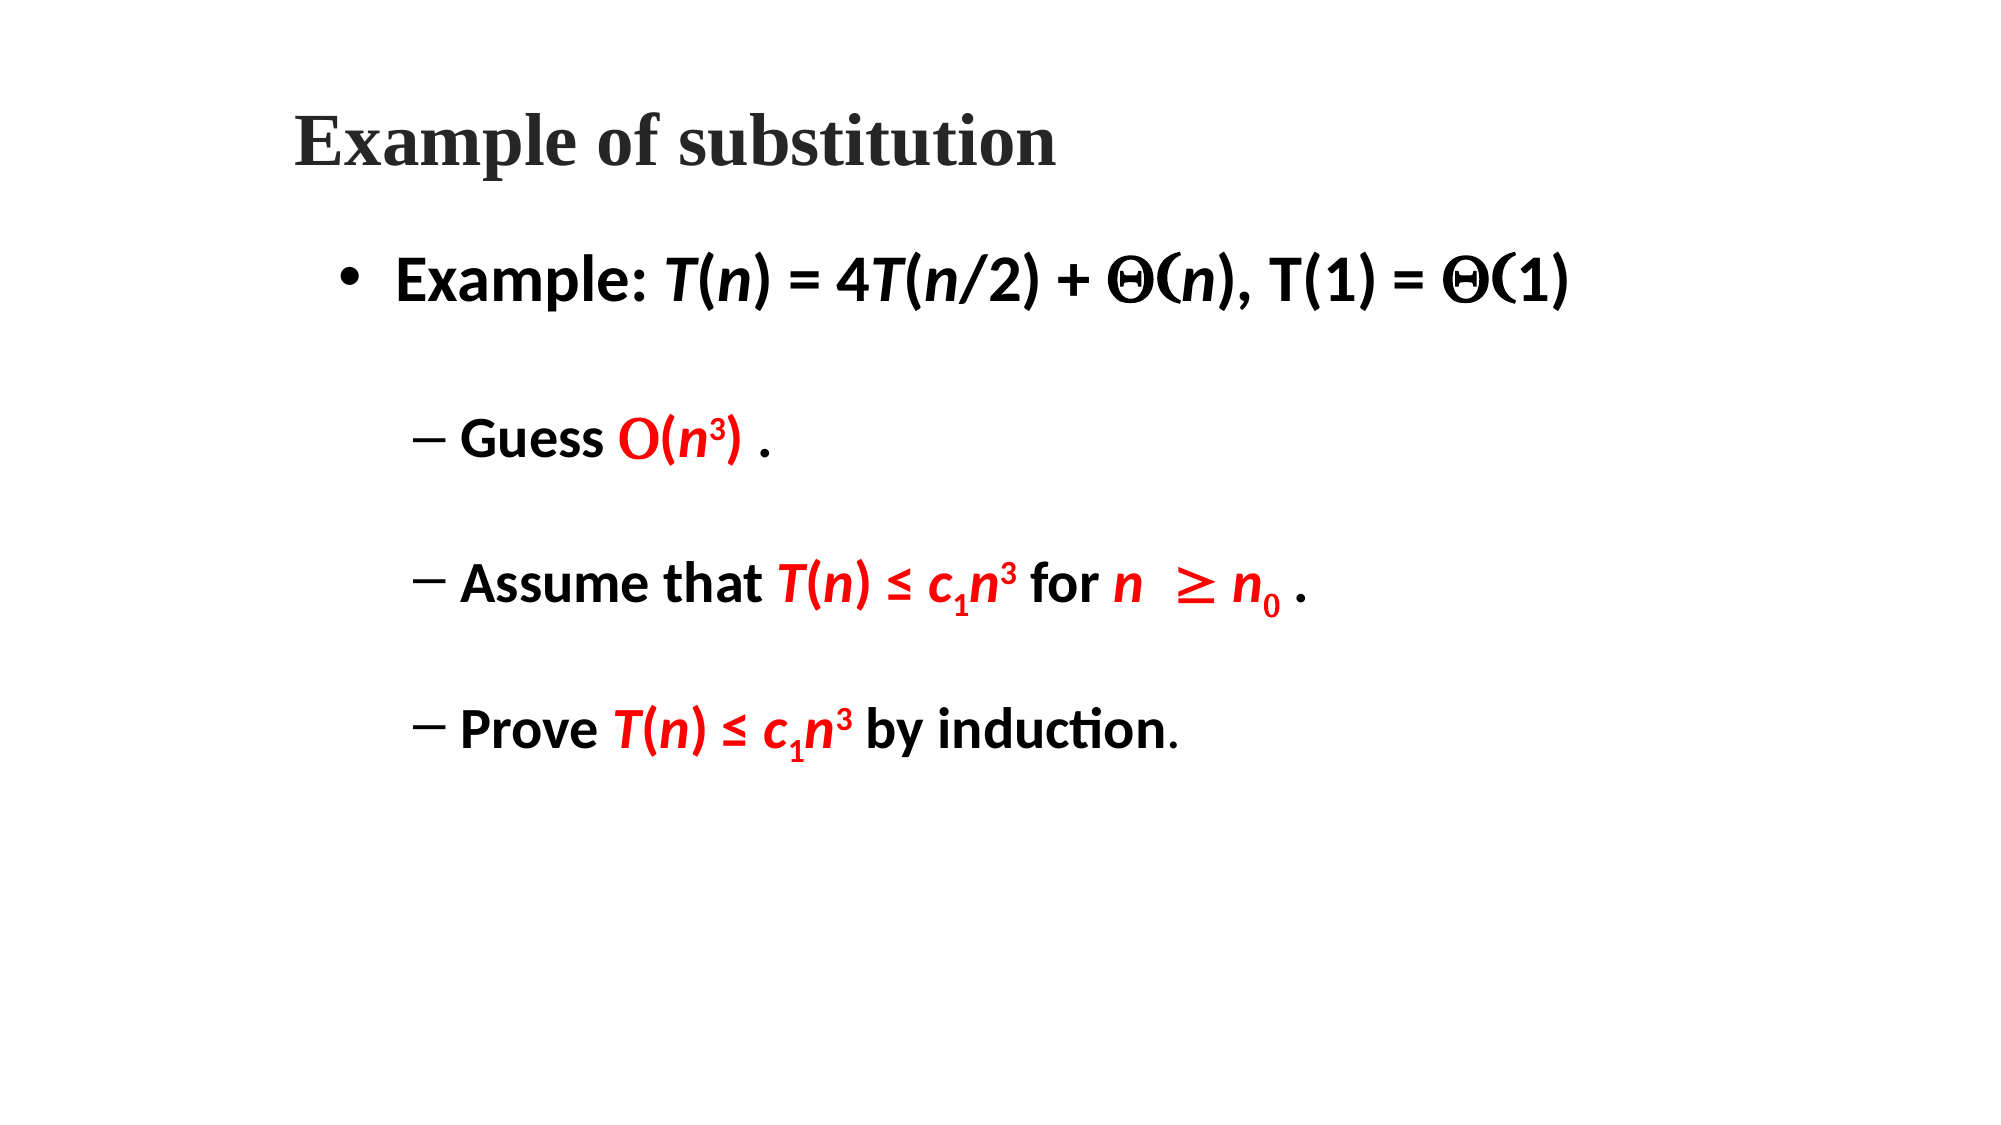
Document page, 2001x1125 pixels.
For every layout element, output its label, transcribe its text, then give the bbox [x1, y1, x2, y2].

title Example of substitution [279, 79, 1659, 193]
list Example: T(n) = 4T(n/2) + Q(n), T(1) = Q(1) Guess O(n3) . Assume that T(n) ≤ c1n3 for n  n0 . Prove T(n) ≤ c1n3 by induction. [323, 235, 1683, 1005]
